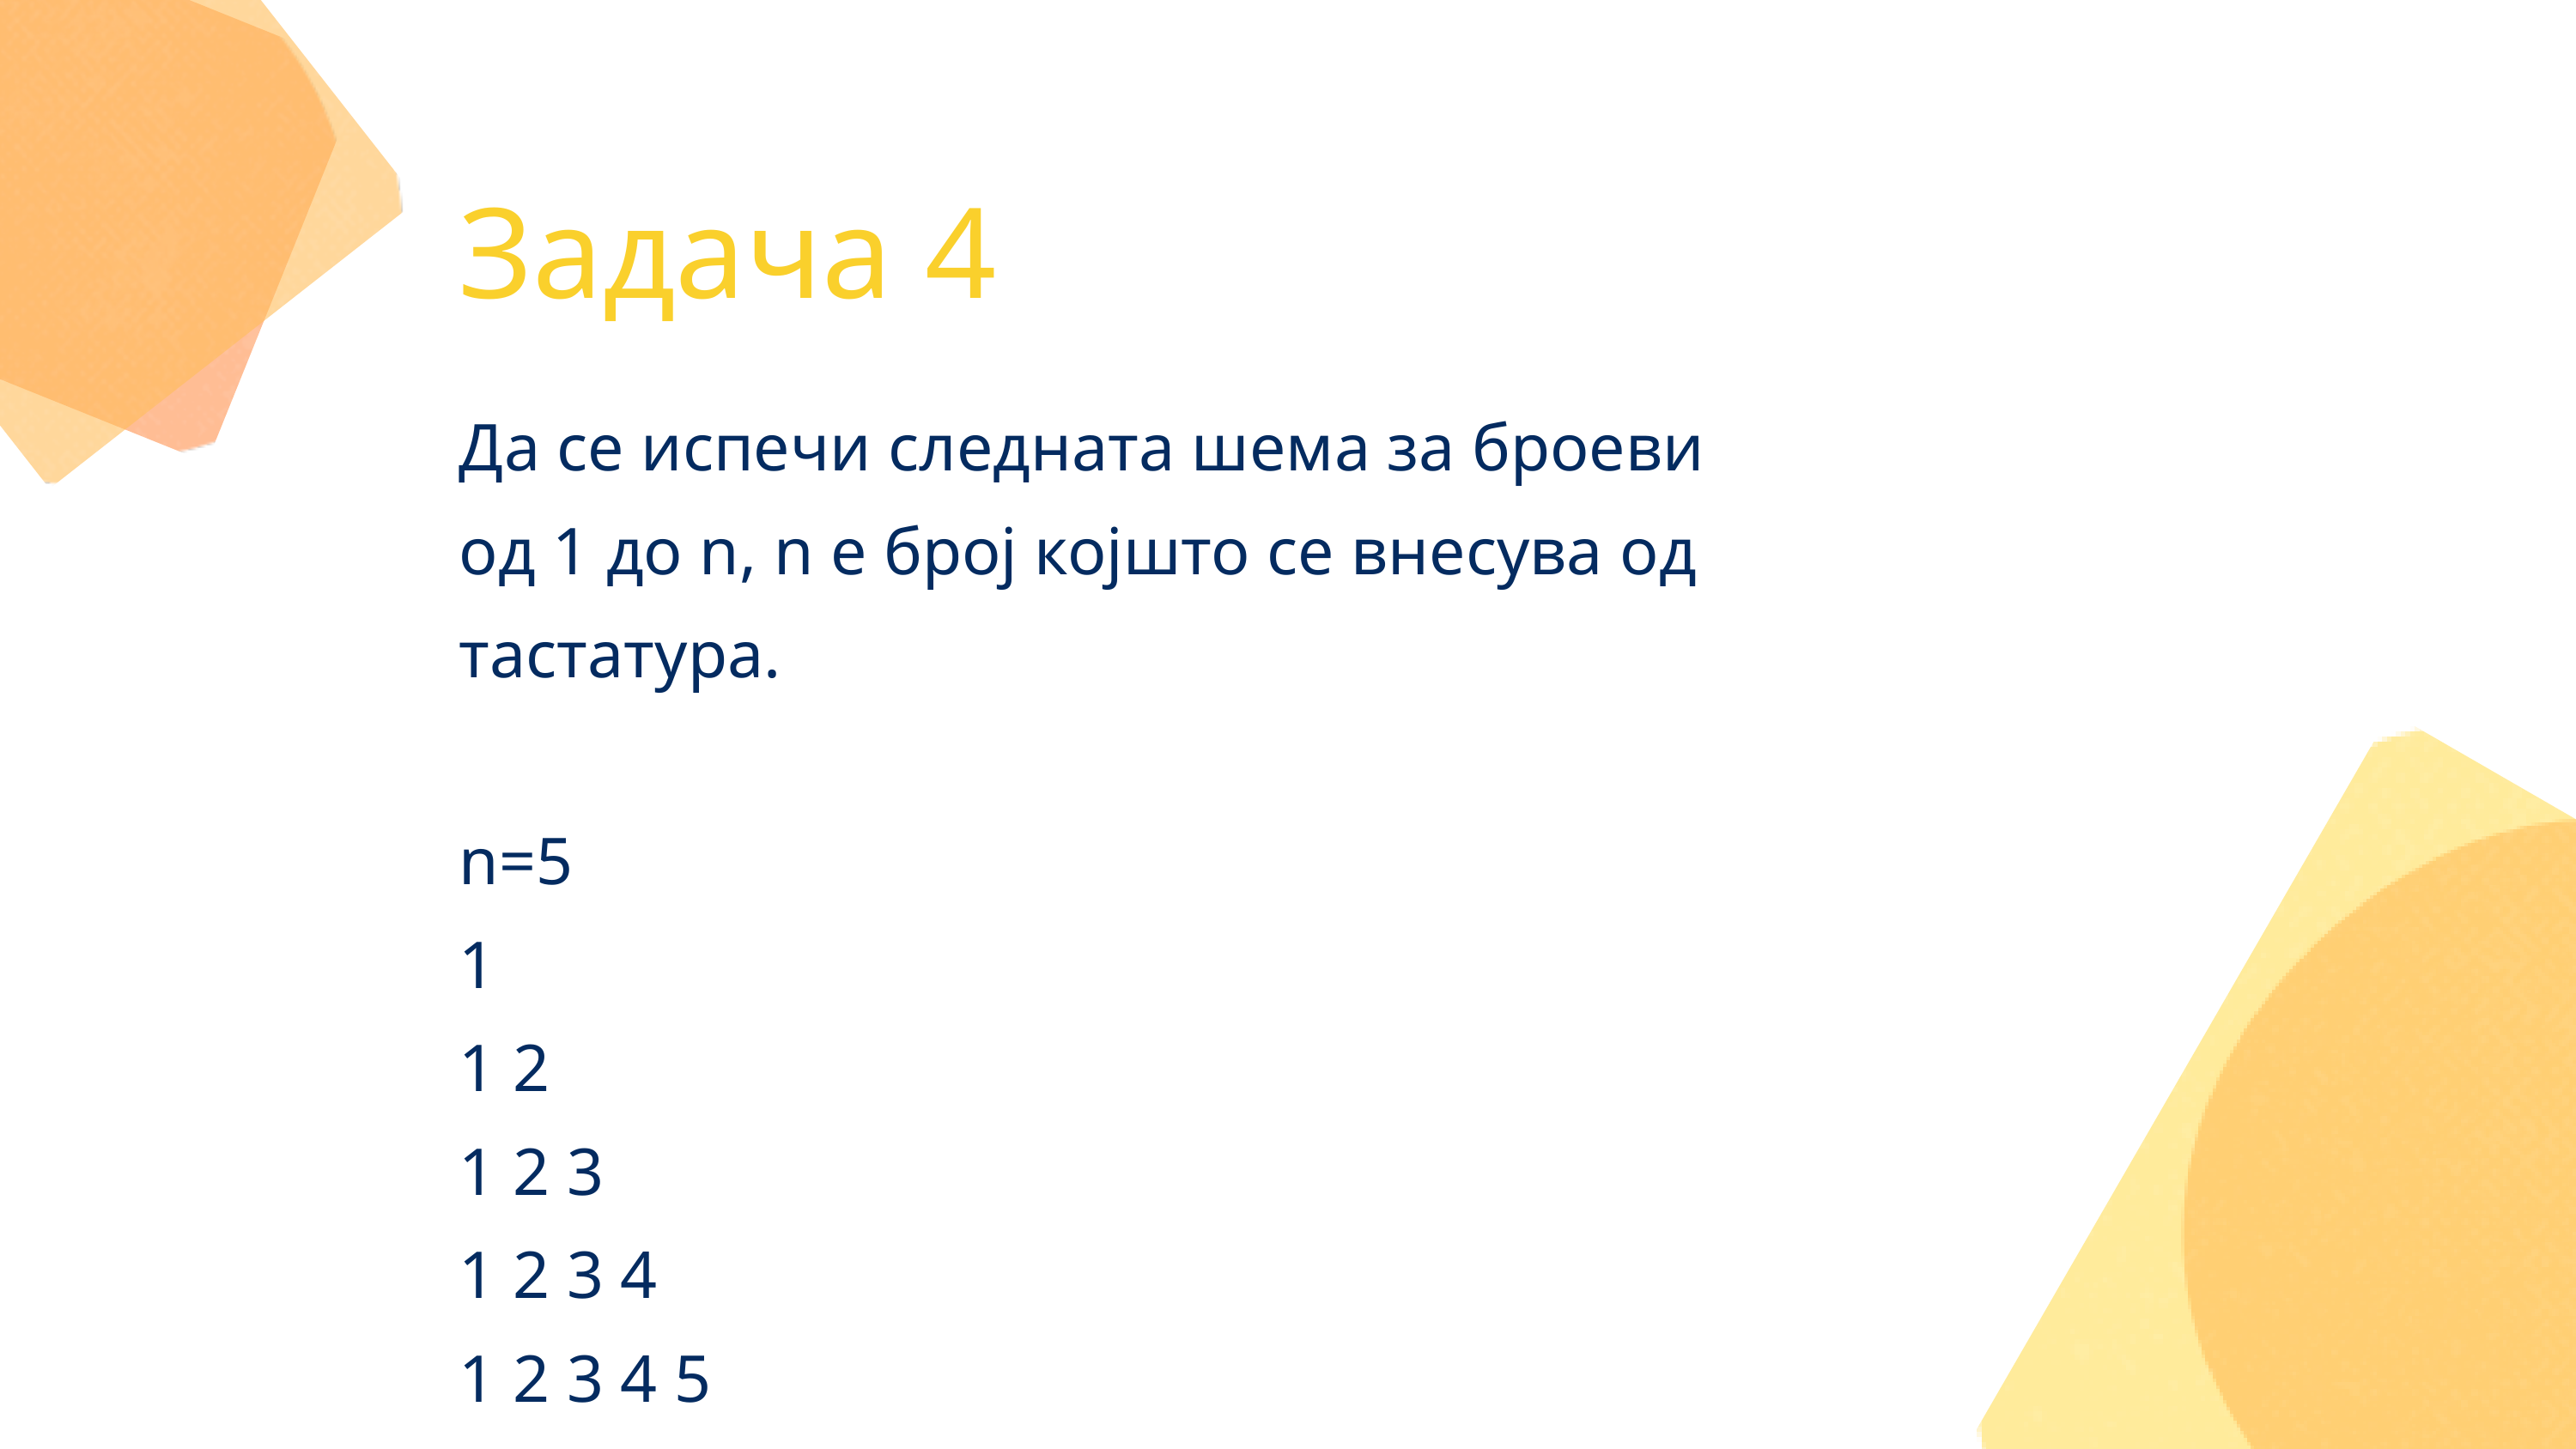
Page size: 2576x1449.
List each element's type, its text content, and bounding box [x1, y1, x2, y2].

text_box [2164, 815, 2576, 1449]
text_box Задача 4 [459, 198, 1839, 324]
text_box [126, 322, 264, 463]
text_box Да се испечи следната шема за броеви од 1 до n, n е број којшто се внесува од тастатура. n=5 1 1 2 1 2 3 1 2 3 4 1 2 3 4 5 [459, 380, 1787, 1416]
text_box [0, 0, 418, 489]
text_box [295, 42, 365, 112]
text_box [1965, 1105, 2164, 1449]
text_box [2330, 712, 2570, 815]
